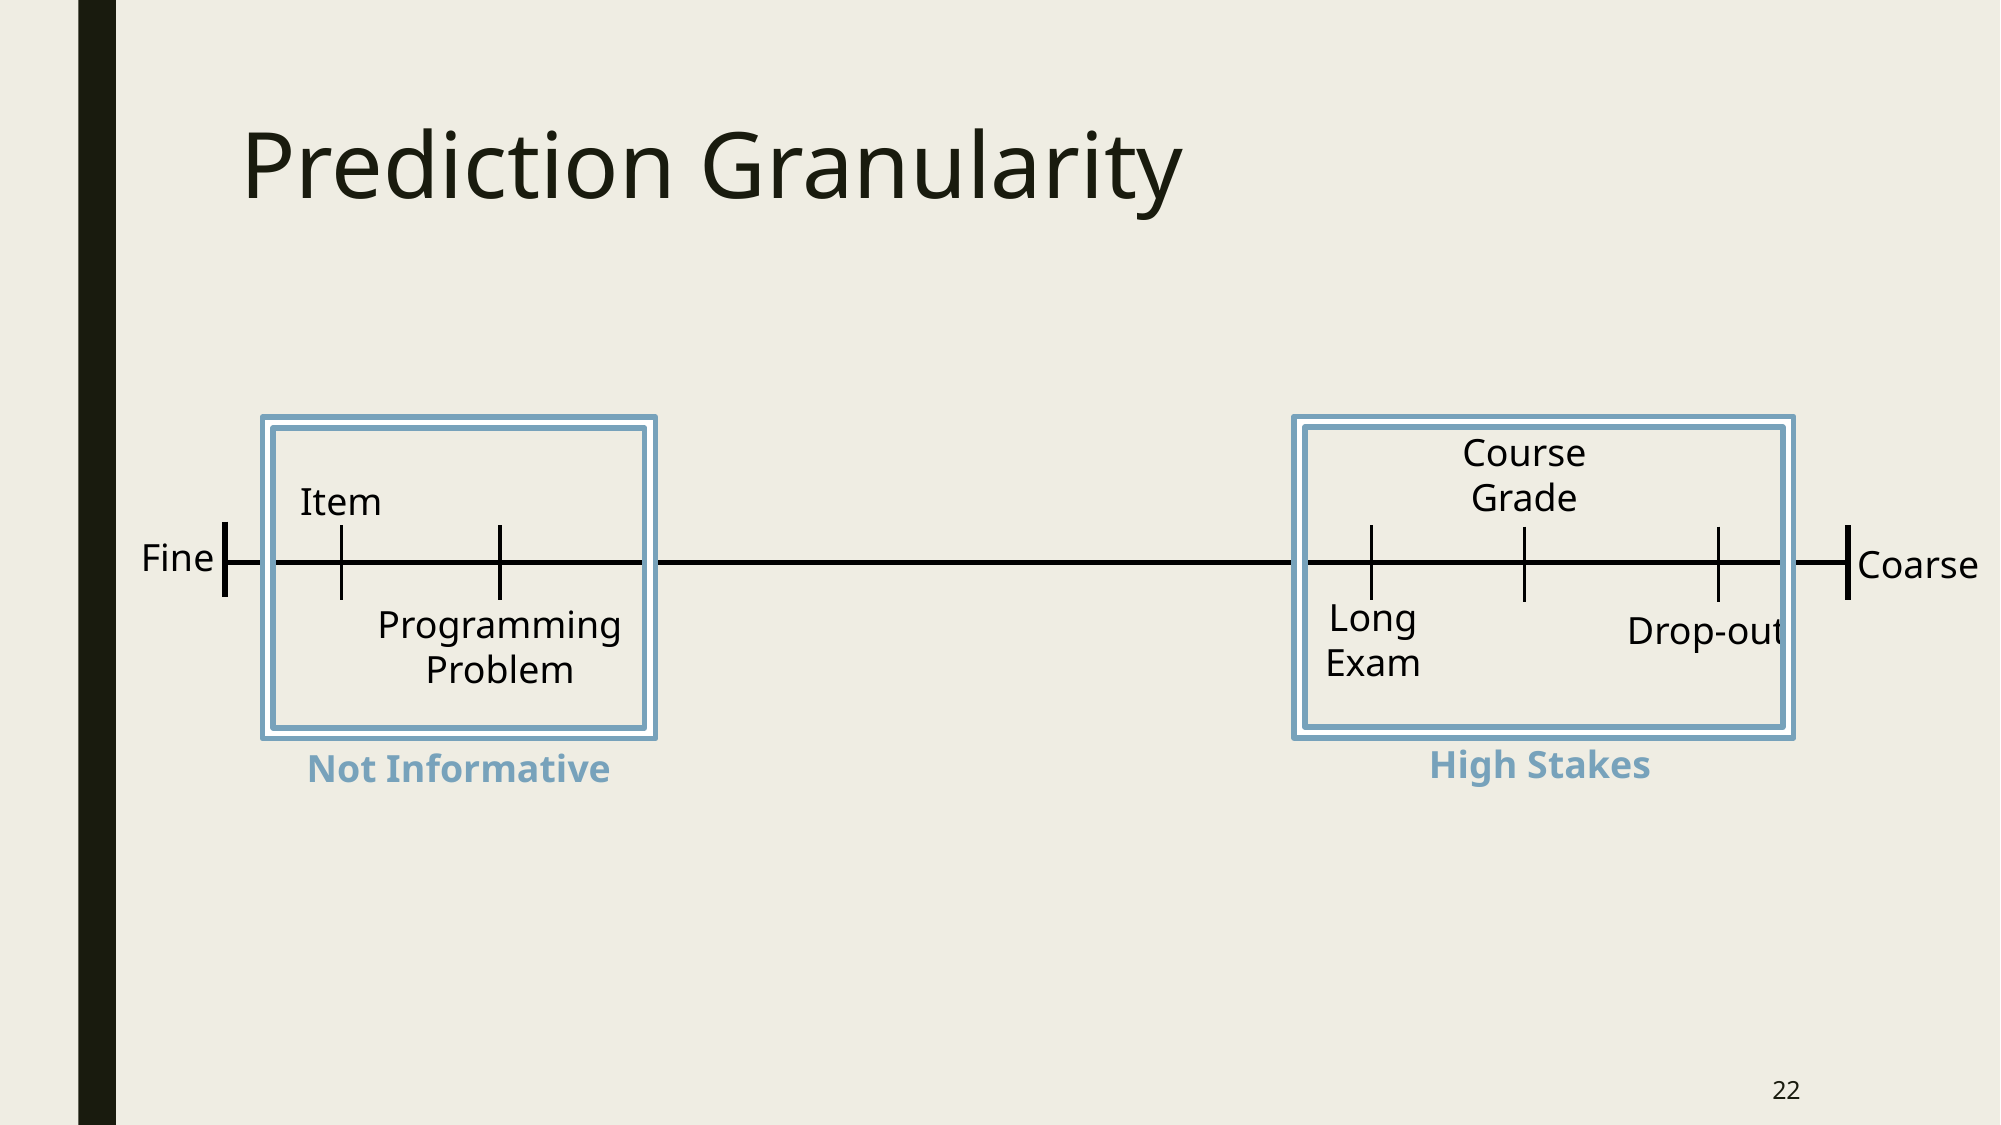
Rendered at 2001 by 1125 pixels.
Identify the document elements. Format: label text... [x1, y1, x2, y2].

text_box Course Grade [1447, 430, 1602, 527]
text_box [260, 414, 658, 562]
text_box Not Informative [291, 737, 626, 798]
text_box Drop-out [1612, 599, 1780, 659]
title Prediction Granularity [225, 112, 1800, 357]
text_box Fine [126, 526, 224, 587]
slide_number 22 [1553, 1058, 1816, 1125]
text_box Fine [226, 526, 230, 562]
text_box Coarse [1848, 533, 1994, 594]
text_box Programming Problem [362, 593, 638, 698]
text_box Coarse [1842, 533, 1847, 562]
text_box Fine [226, 563, 230, 587]
text_box [1291, 414, 1796, 562]
text_box [1291, 563, 1796, 741]
text_box Coarse [1842, 563, 1847, 594]
text_box High Stakes [1414, 733, 1765, 793]
text_box [260, 563, 658, 741]
text_box Drop-out [1796, 599, 1802, 659]
text_box Item [285, 470, 398, 531]
text_box Long Exam [1310, 587, 1437, 692]
